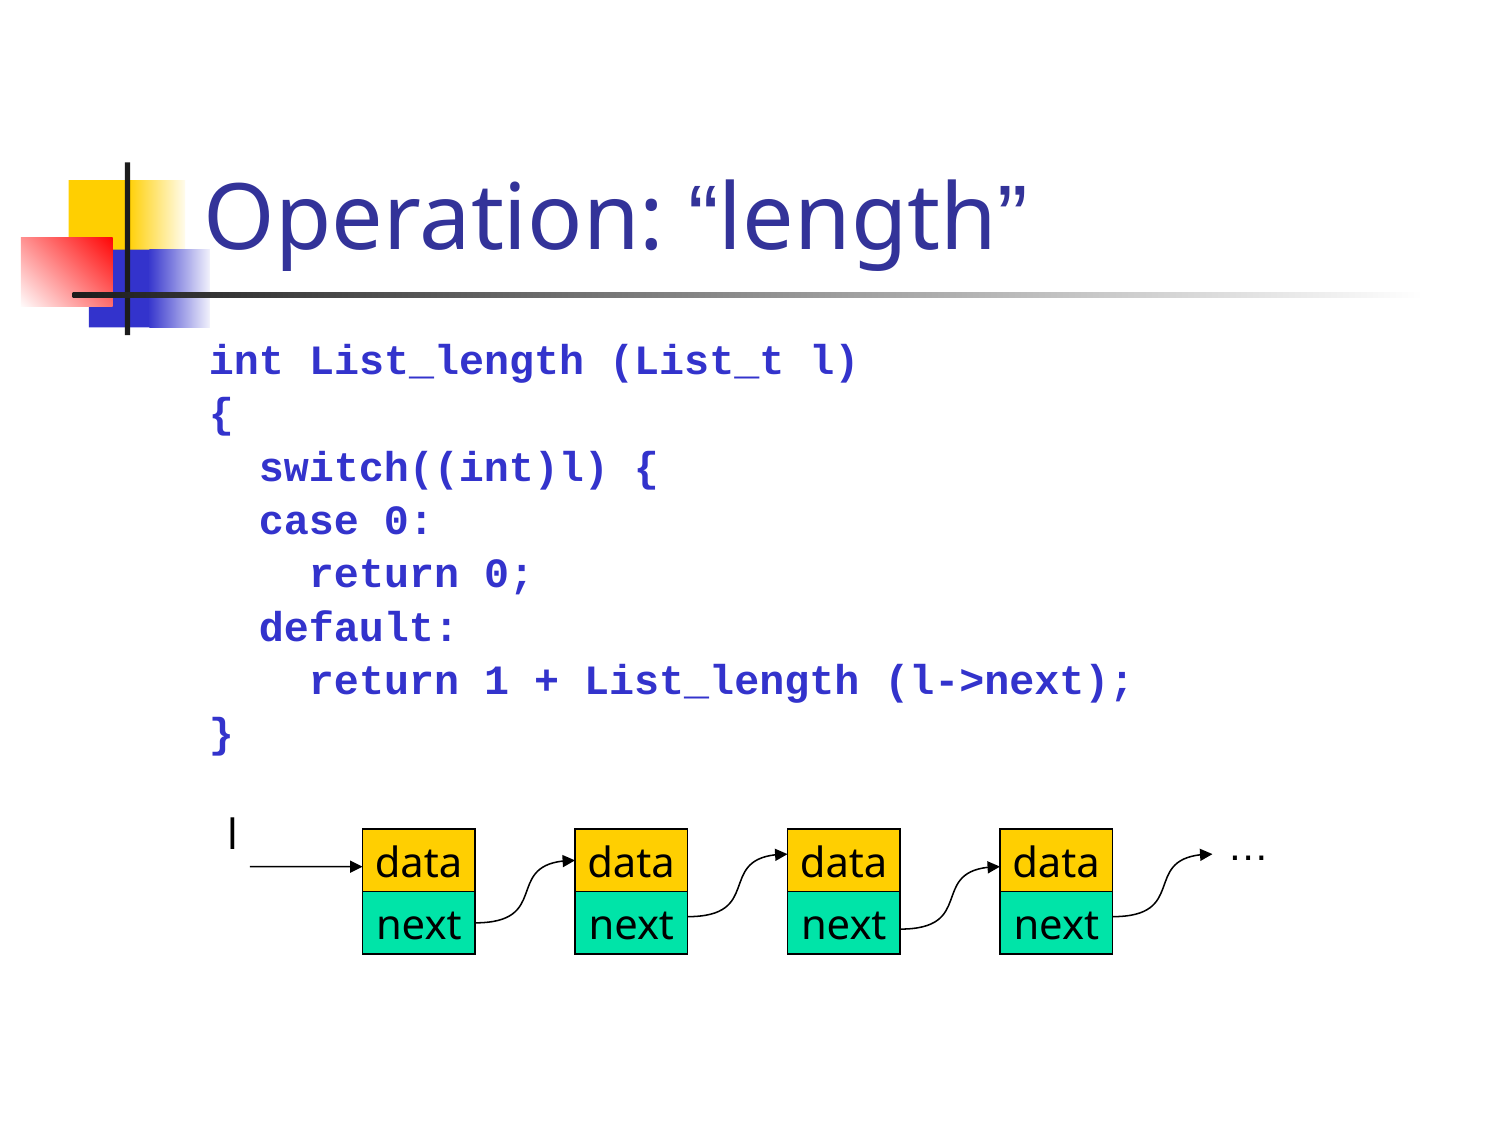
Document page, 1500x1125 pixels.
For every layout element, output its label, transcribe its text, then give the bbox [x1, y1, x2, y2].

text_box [212, 799, 1325, 955]
title Operation: “length” [188, 35, 1468, 275]
list int List_length (List_t l) { switch((int)l) { case 0: return 0; default: return 1 + List_length (l->next); } [193, 331, 1469, 1006]
